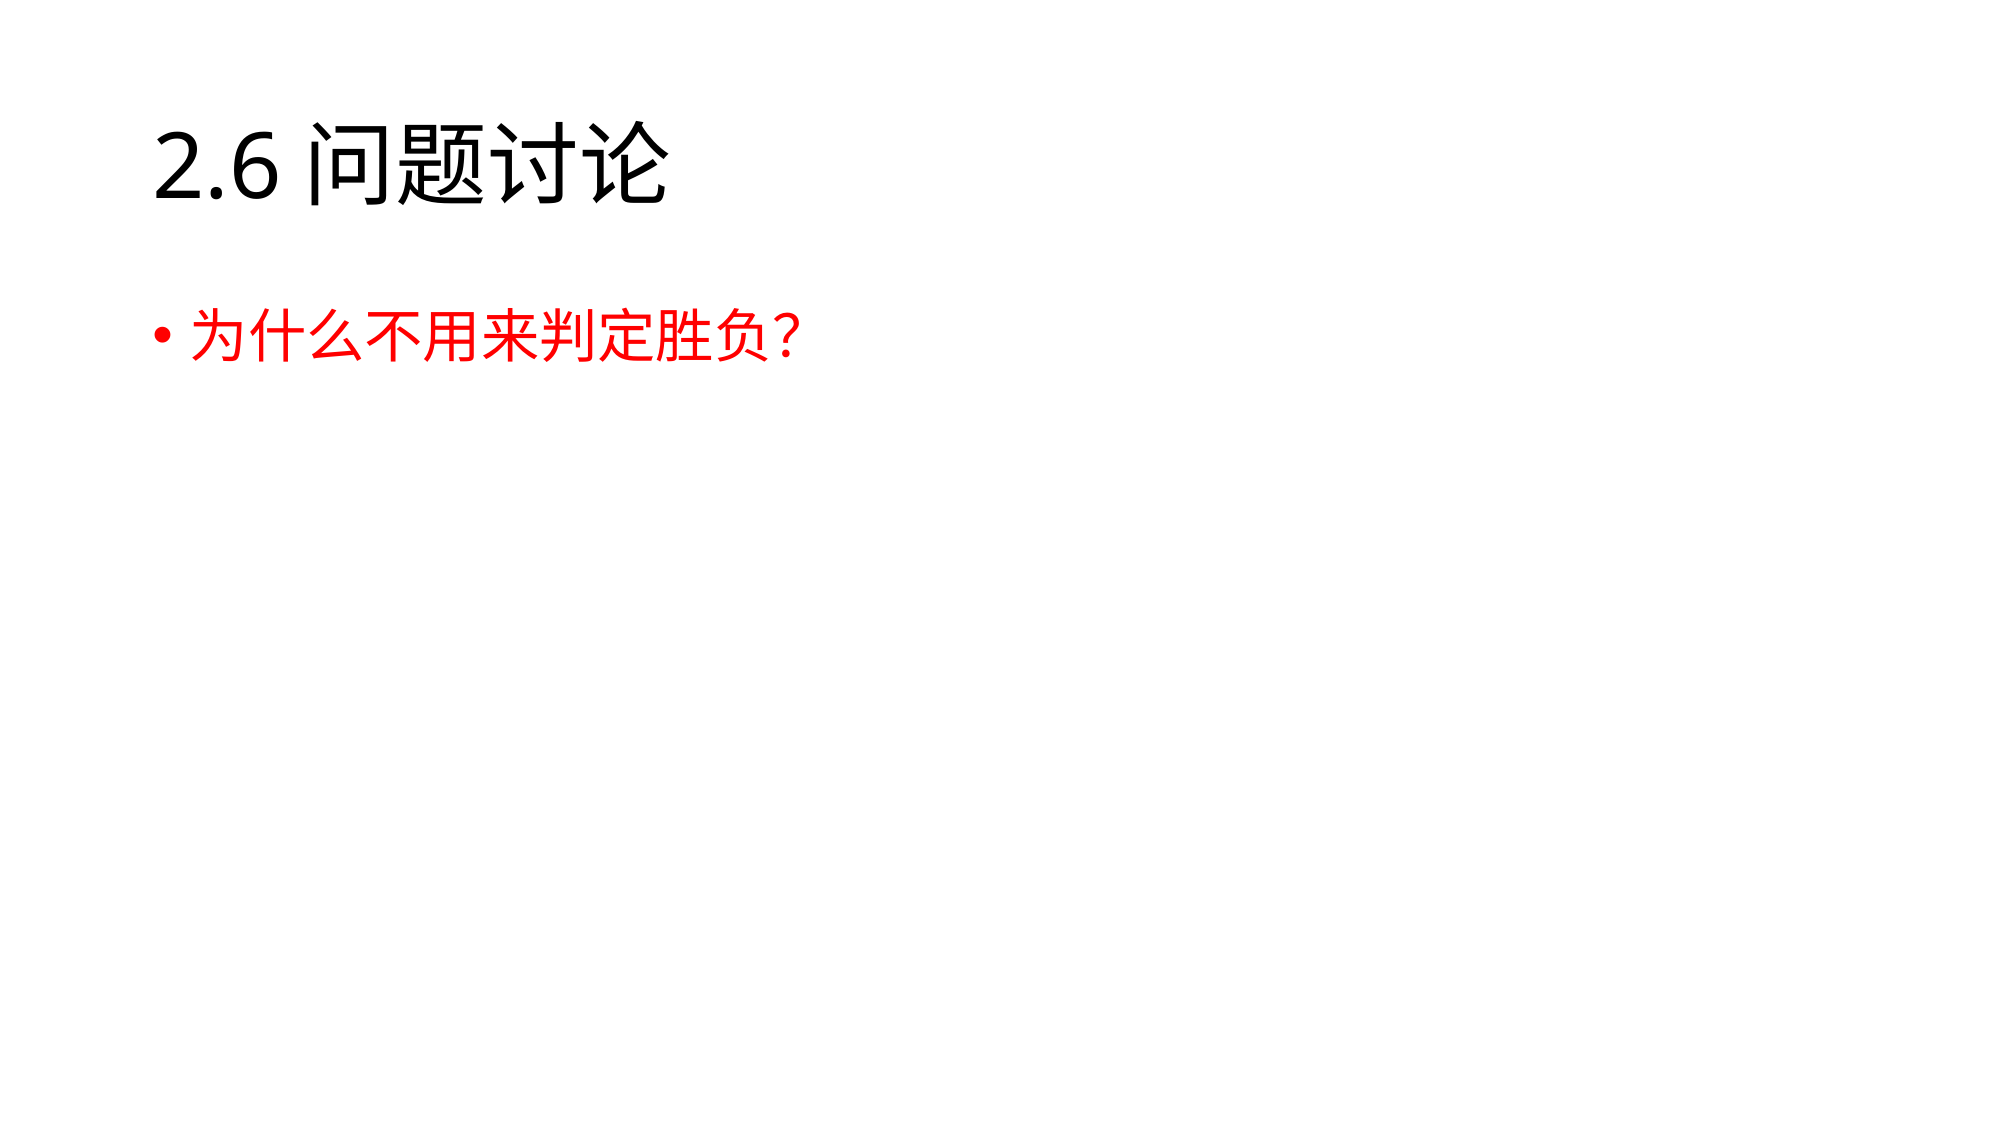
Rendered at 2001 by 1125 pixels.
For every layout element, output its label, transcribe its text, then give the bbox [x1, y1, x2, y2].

title 2.6问题讨论 [137, 59, 1863, 278]
